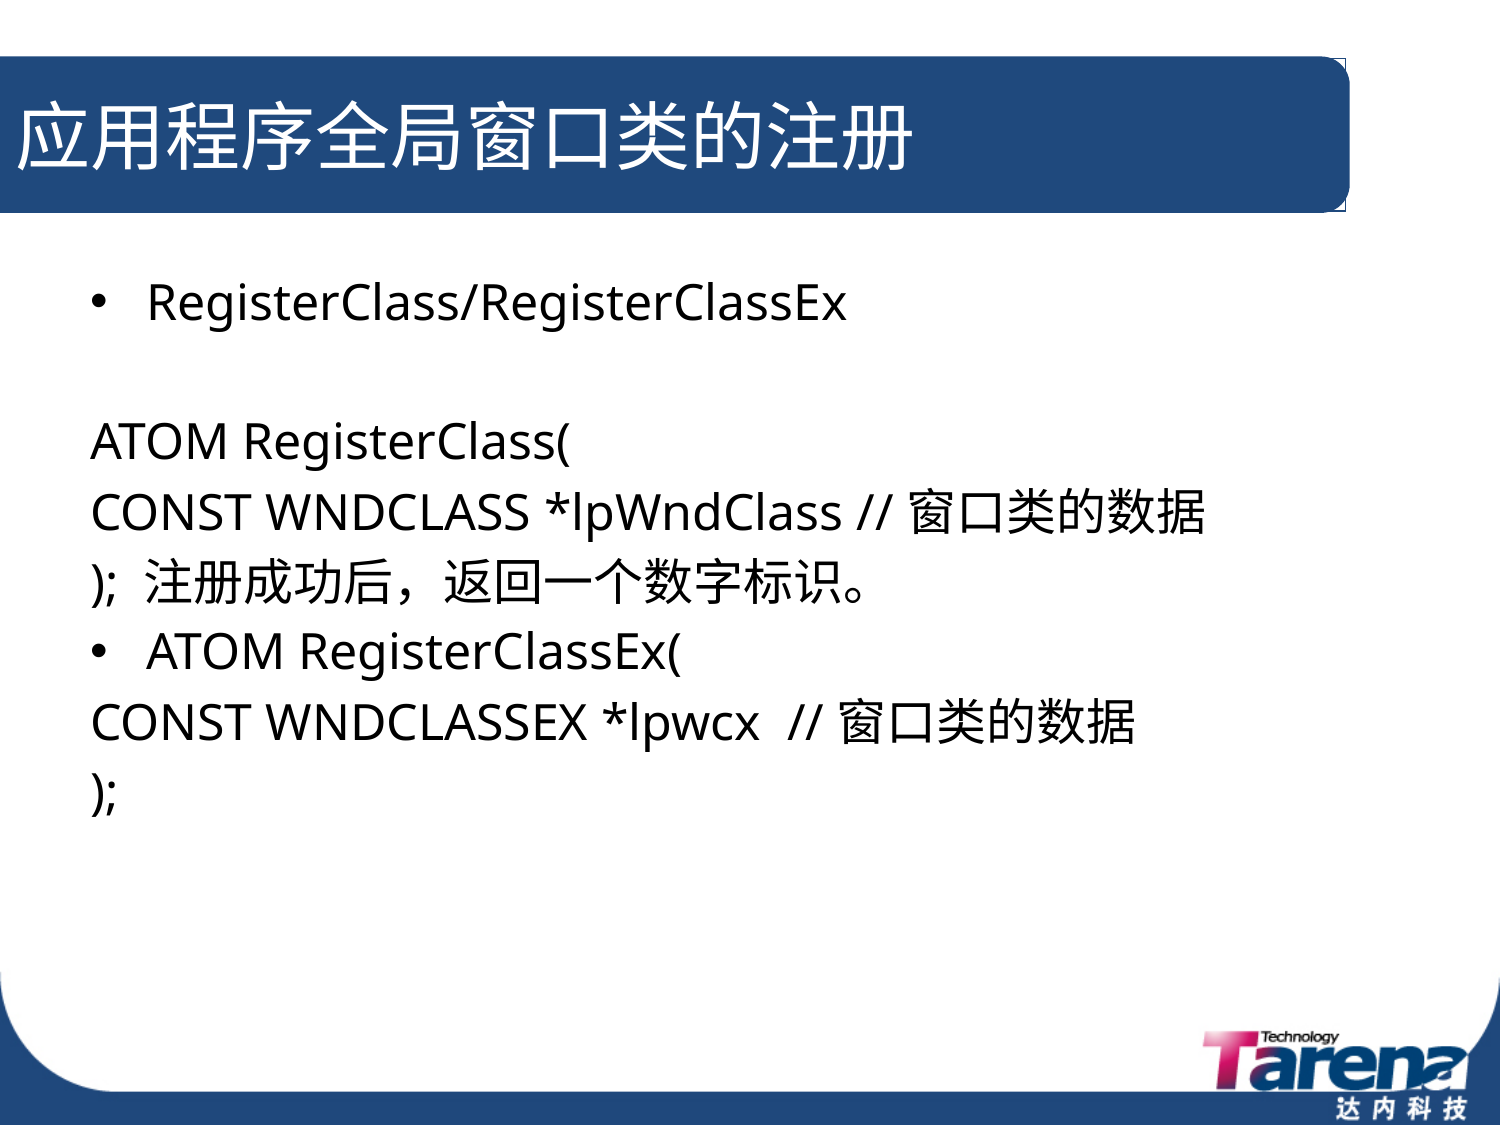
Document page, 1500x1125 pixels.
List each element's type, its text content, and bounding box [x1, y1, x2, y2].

title 应用程序全局窗口类的注册 [0, 58, 1346, 212]
picture [0, 0, 1500, 1125]
list RegisterClass/RegisterClassEx ATOM RegisterClass( CONST WNDCLASS *lpWndClass //窗口类的数据 ); 注册成功后，返回一个数字标识。 ATOM RegisterClassEx( CONST WNDCLASSEX *lpwcx //窗口类的数据 ); [74, 262, 1426, 1006]
